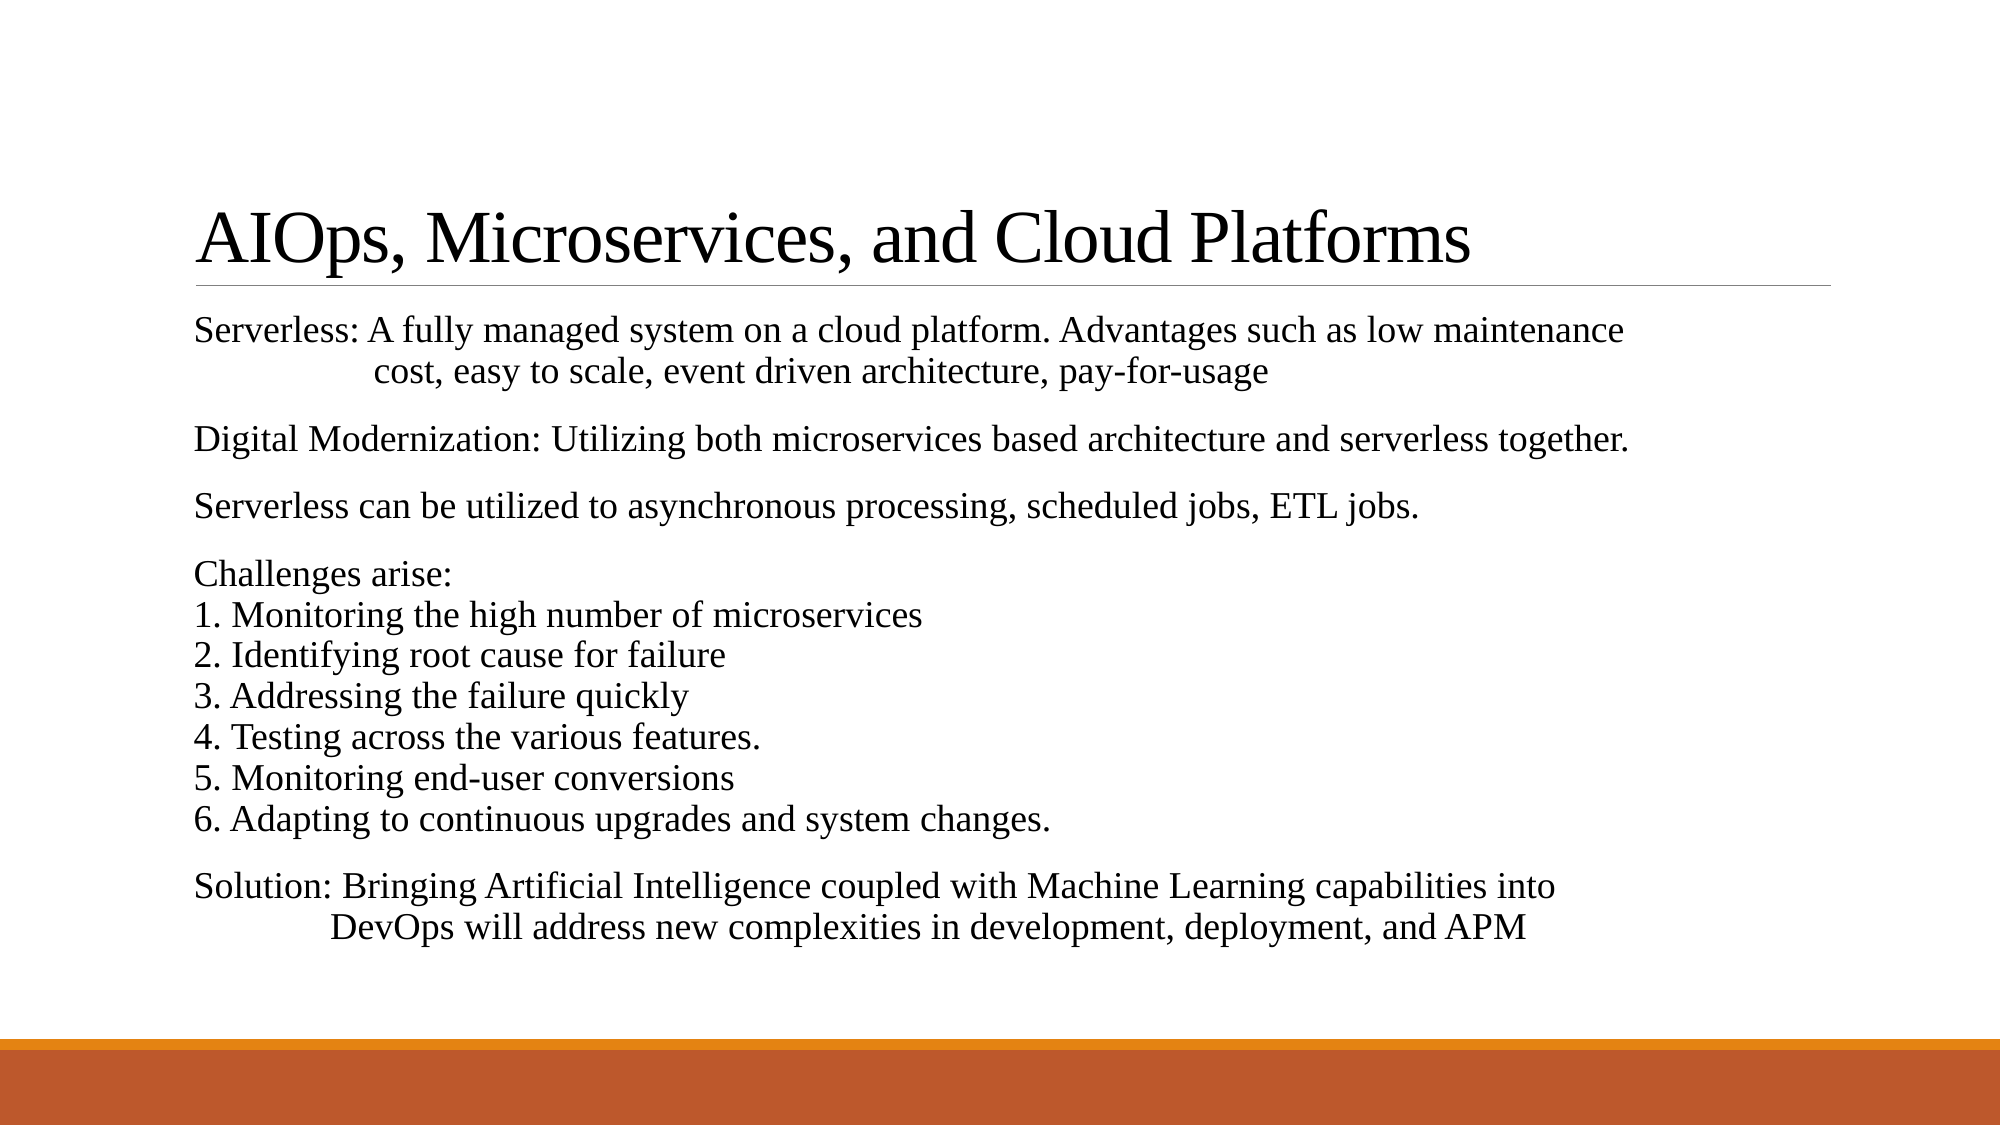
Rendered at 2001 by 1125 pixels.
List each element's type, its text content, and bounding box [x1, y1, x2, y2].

title AIOps, Microservices, and Cloud Platforms [180, 47, 1830, 285]
list Serverless: A fully managed system on a cloud platform. Advantages such as low maintenance cost, easy to scale, event driven architecture, pay-for-usage Digital Modernization: Utilizing both microservices based architecture and serverless together. Serverless can be utilized to asynchronous processing, scheduled jobs, ETL jobs. Challenges arise: 1. Monitoring the high number of microservices 2. Identifying root cause for failure 3. Addressing the failure quickly 4. Testing across the various features. 5. Monitoring end-user conversions 6. Adapting to continuous upgrades and system changes. Solution: Bringing Artificial Intelligence coupled with Machine Learning capabilities into DevOps will address new complexities in development, deployment, and APM [180, 302, 1830, 963]
